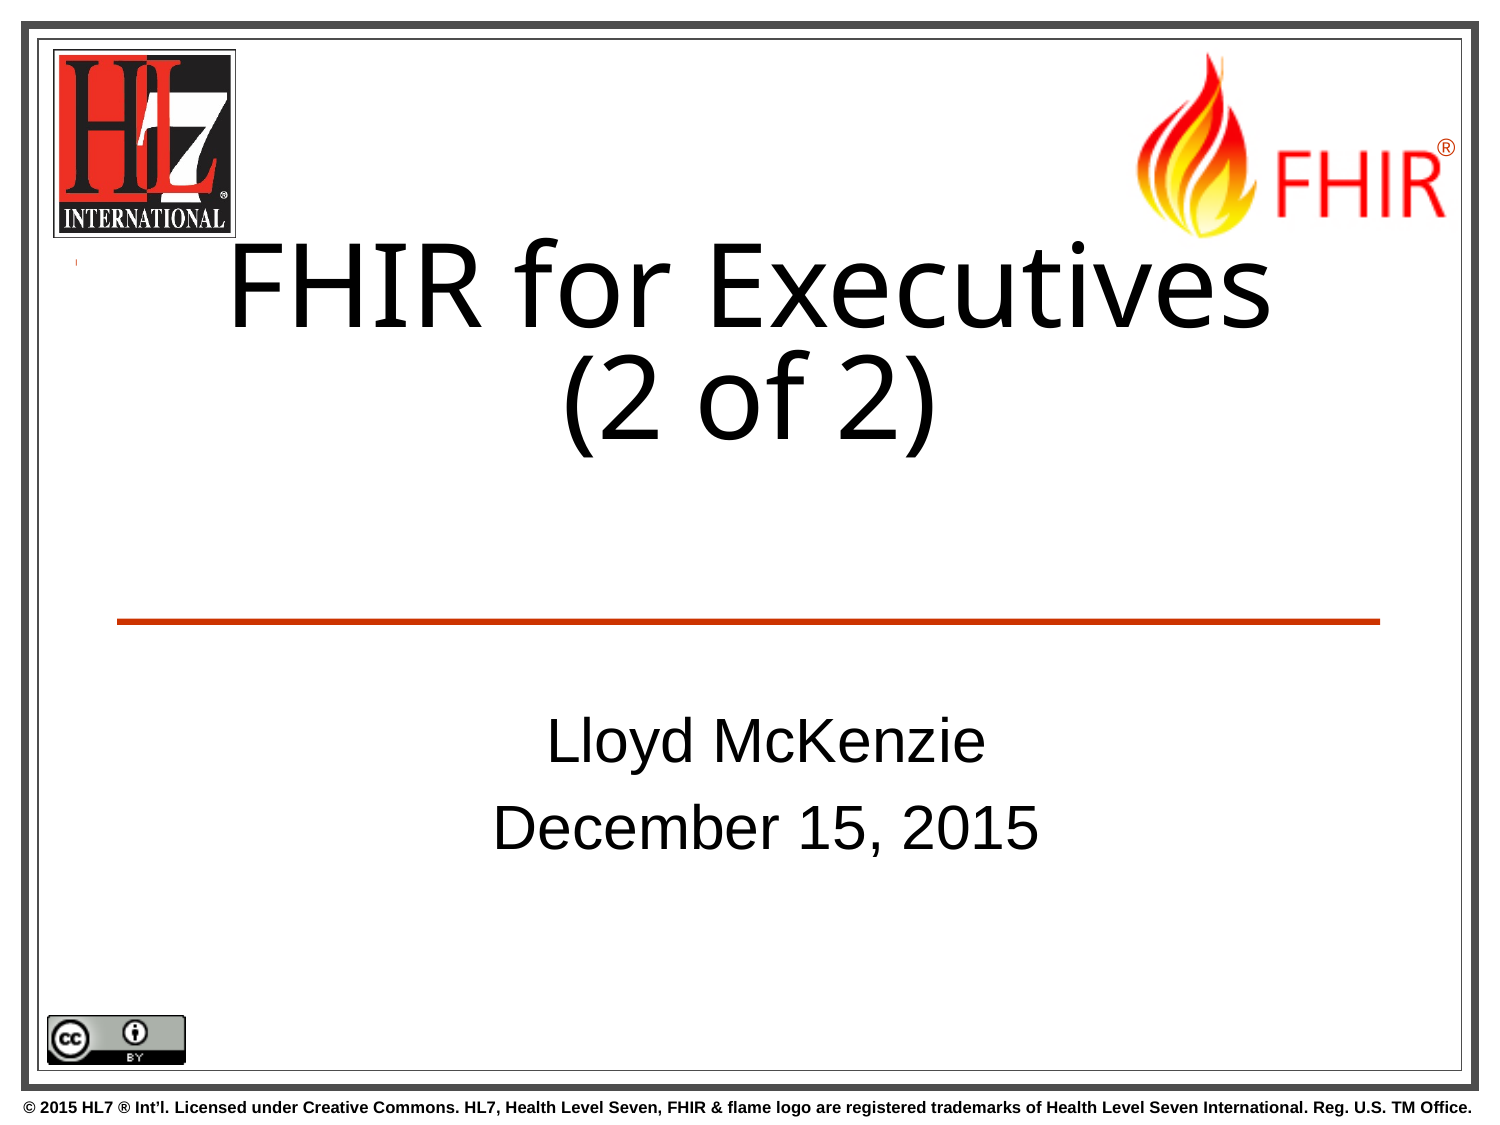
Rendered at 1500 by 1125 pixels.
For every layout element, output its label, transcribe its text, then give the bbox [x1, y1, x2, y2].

picture [53, 49, 236, 238]
picture [47, 1015, 186, 1065]
subtitle Lloyd McKenzie December 15, 2015 [241, 692, 1292, 912]
title FHIR for Executives (2 of 2) [206, 137, 1294, 563]
picture [1124, 42, 1458, 249]
